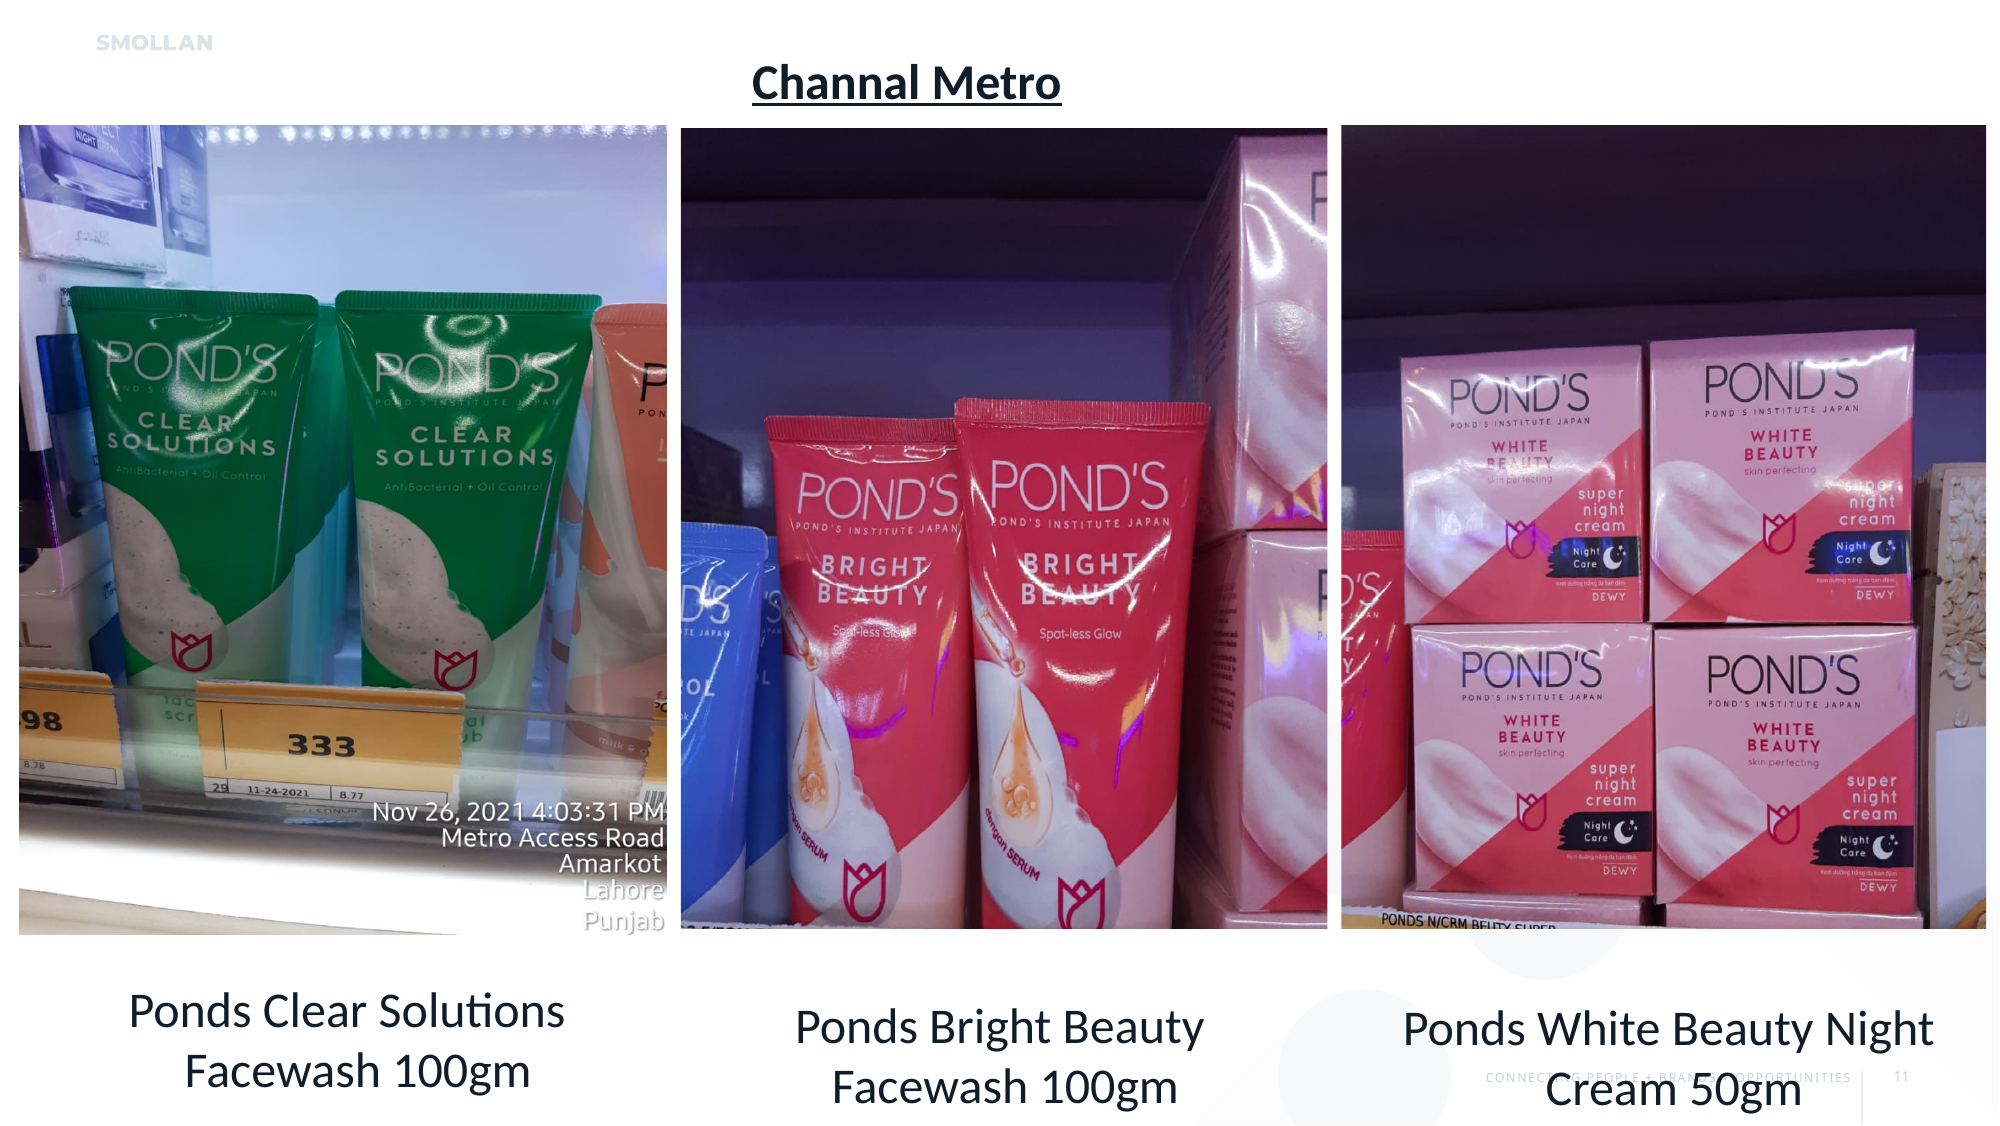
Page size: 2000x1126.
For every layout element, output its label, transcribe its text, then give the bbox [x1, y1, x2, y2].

text_box Ponds Clear Solutions Facewash 100gm [31, 969, 674, 1105]
text_box Ponds Bright Beauty Facewash 100gm [682, 986, 1317, 1122]
text_box Channal Metro [737, 42, 1077, 117]
picture [0, 0, 2000, 1126]
text_box Ponds White Beauty Night Cream 50gm [1351, 987, 1987, 1123]
